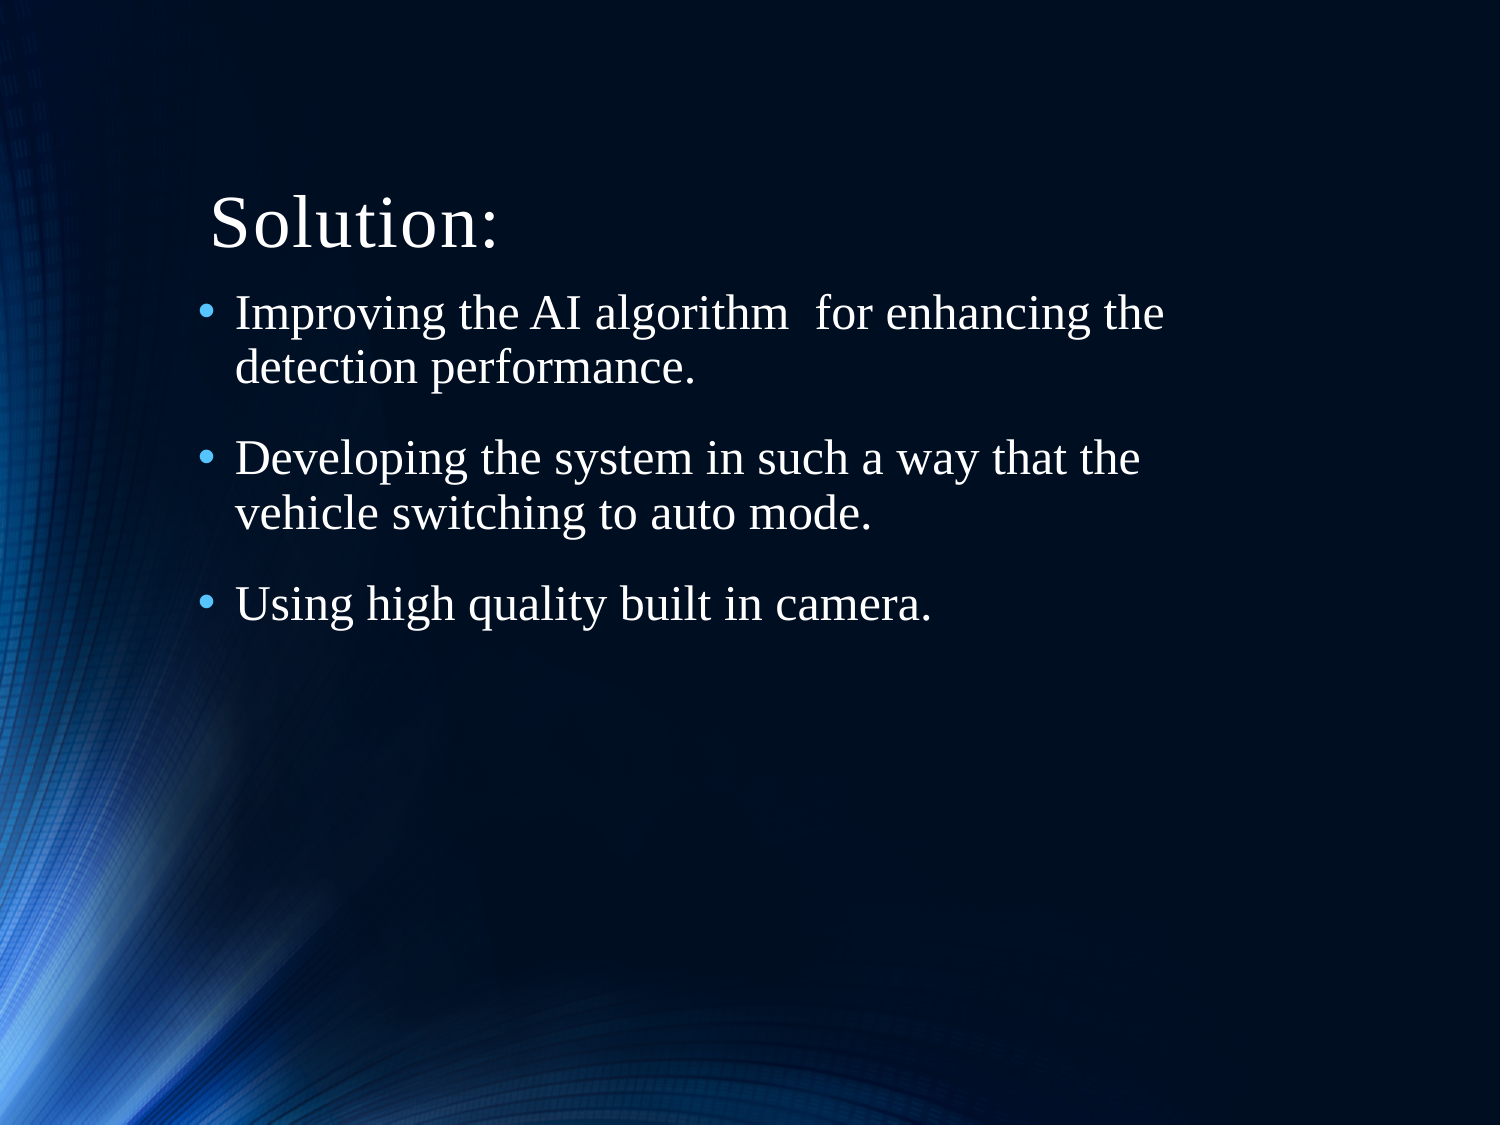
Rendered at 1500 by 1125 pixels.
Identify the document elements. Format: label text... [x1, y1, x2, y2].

picture [0, 0, 1500, 1125]
list Improving the AI algorithm for enhancing the detection performance. Developing the system in such a way that the vehicle switching to auto mode. Using high quality built in camera. [183, 278, 1308, 954]
title Solution: [194, 160, 1321, 272]
